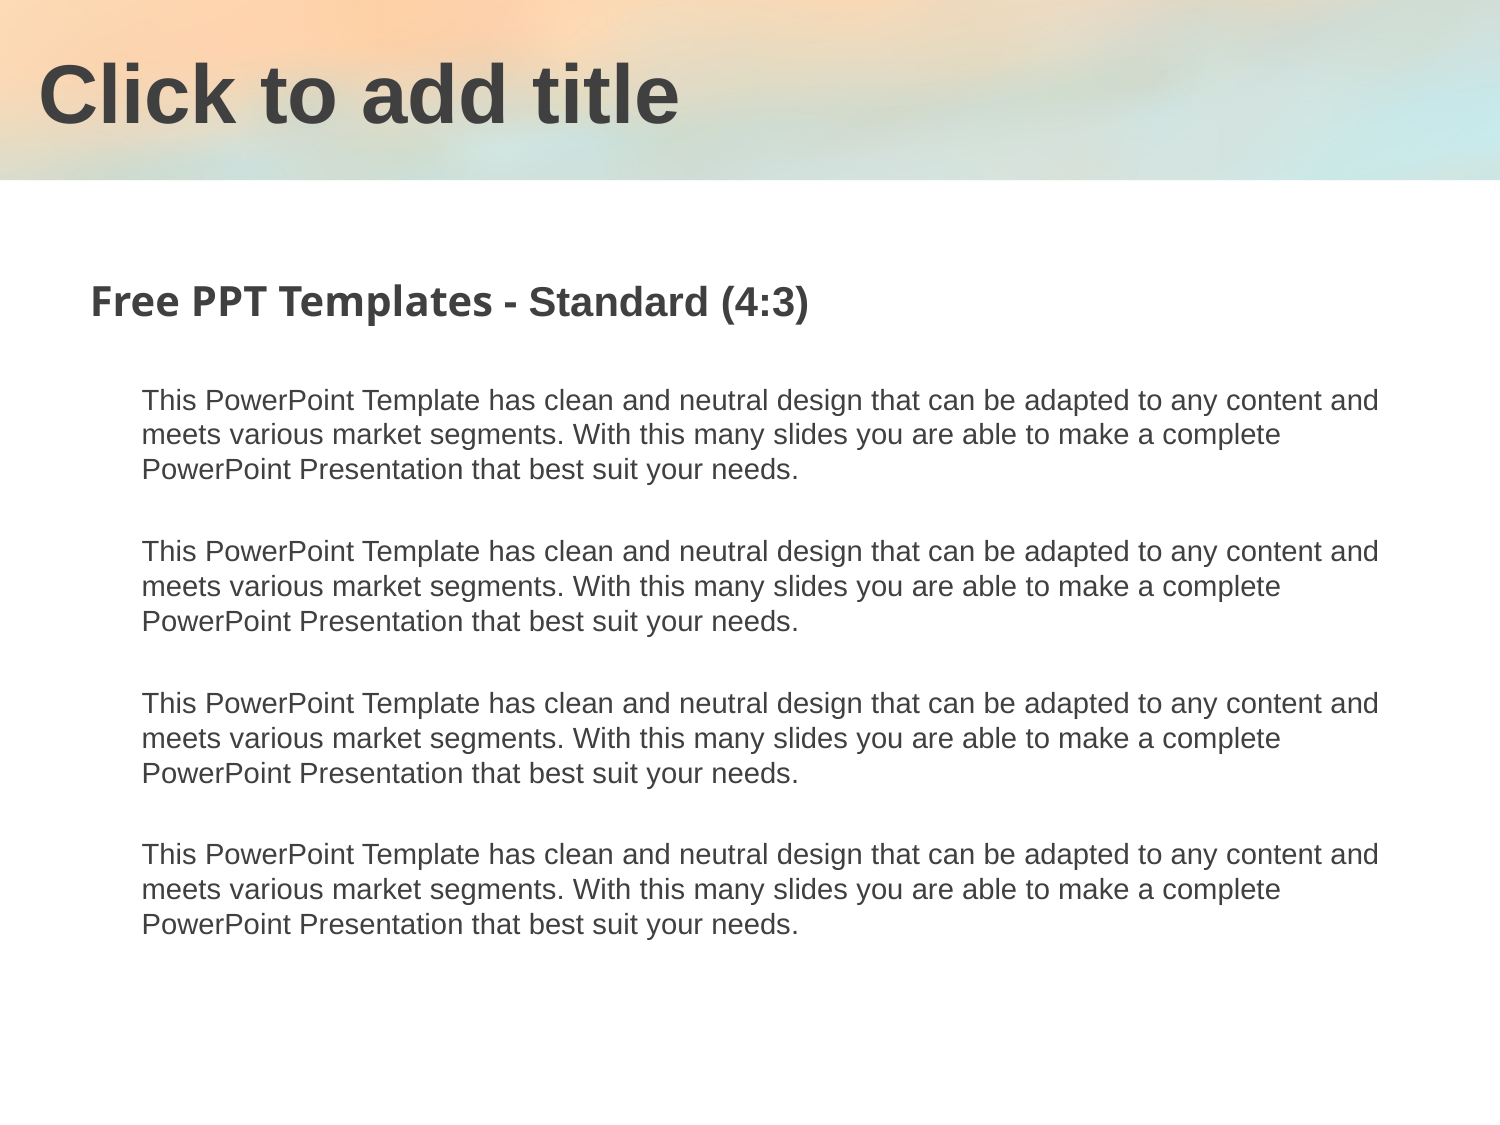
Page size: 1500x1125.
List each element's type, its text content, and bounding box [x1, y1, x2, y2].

list This PowerPoint Template has clean and neutral design that can be adapted to any content and meets various market segments. With this many slides you are able to make a complete PowerPoint Presentation that best suit your needs. This PowerPoint Template has clean and neutral design that can be adapted to any content and meets various market segments. With this many slides you are able to make a complete PowerPoint Presentation that best suit your needs. This PowerPoint Template has clean and neutral design that can be adapted to any content and meets various market segments. With this many slides you are able to make a complete PowerPoint Presentation that best suit your needs. This PowerPoint Template has clean and neutral design that can be adapted to any content and meets various market segments. With this many slides you are able to make a complete PowerPoint Presentation that best suit your needs. [76, 373, 1427, 965]
list Free PPT Templates - Standard (4:3) [75, 262, 1425, 339]
picture [0, 179, 1500, 1125]
title Click to add title [0, 2, 1500, 179]
